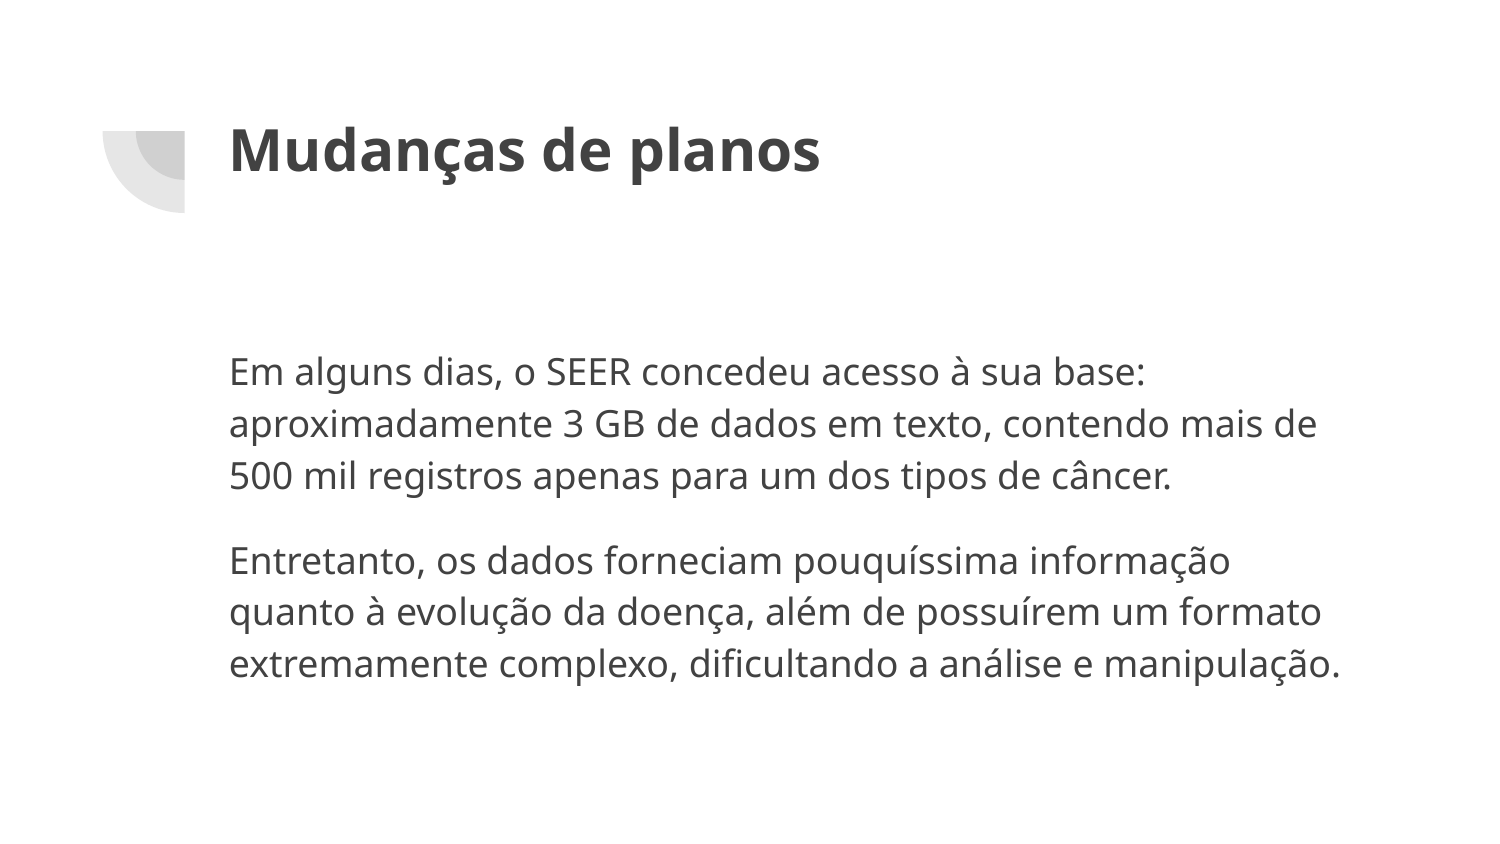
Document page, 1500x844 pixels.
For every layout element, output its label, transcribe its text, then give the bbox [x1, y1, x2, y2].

title Mudanças de planos [213, 98, 1368, 263]
list Em alguns dias, o SEER concedeu acesso à sua base: aproximadamente 3 GB de dados em texto, contendo mais de 500 mil registros apenas para um dos tipos de câncer. Entretanto, os dados forneciam pouquíssima informação quanto à evolução da doença, além de possuírem um formato extremamente complexo, dificultando a análise e manipulação. [213, 326, 1368, 744]
